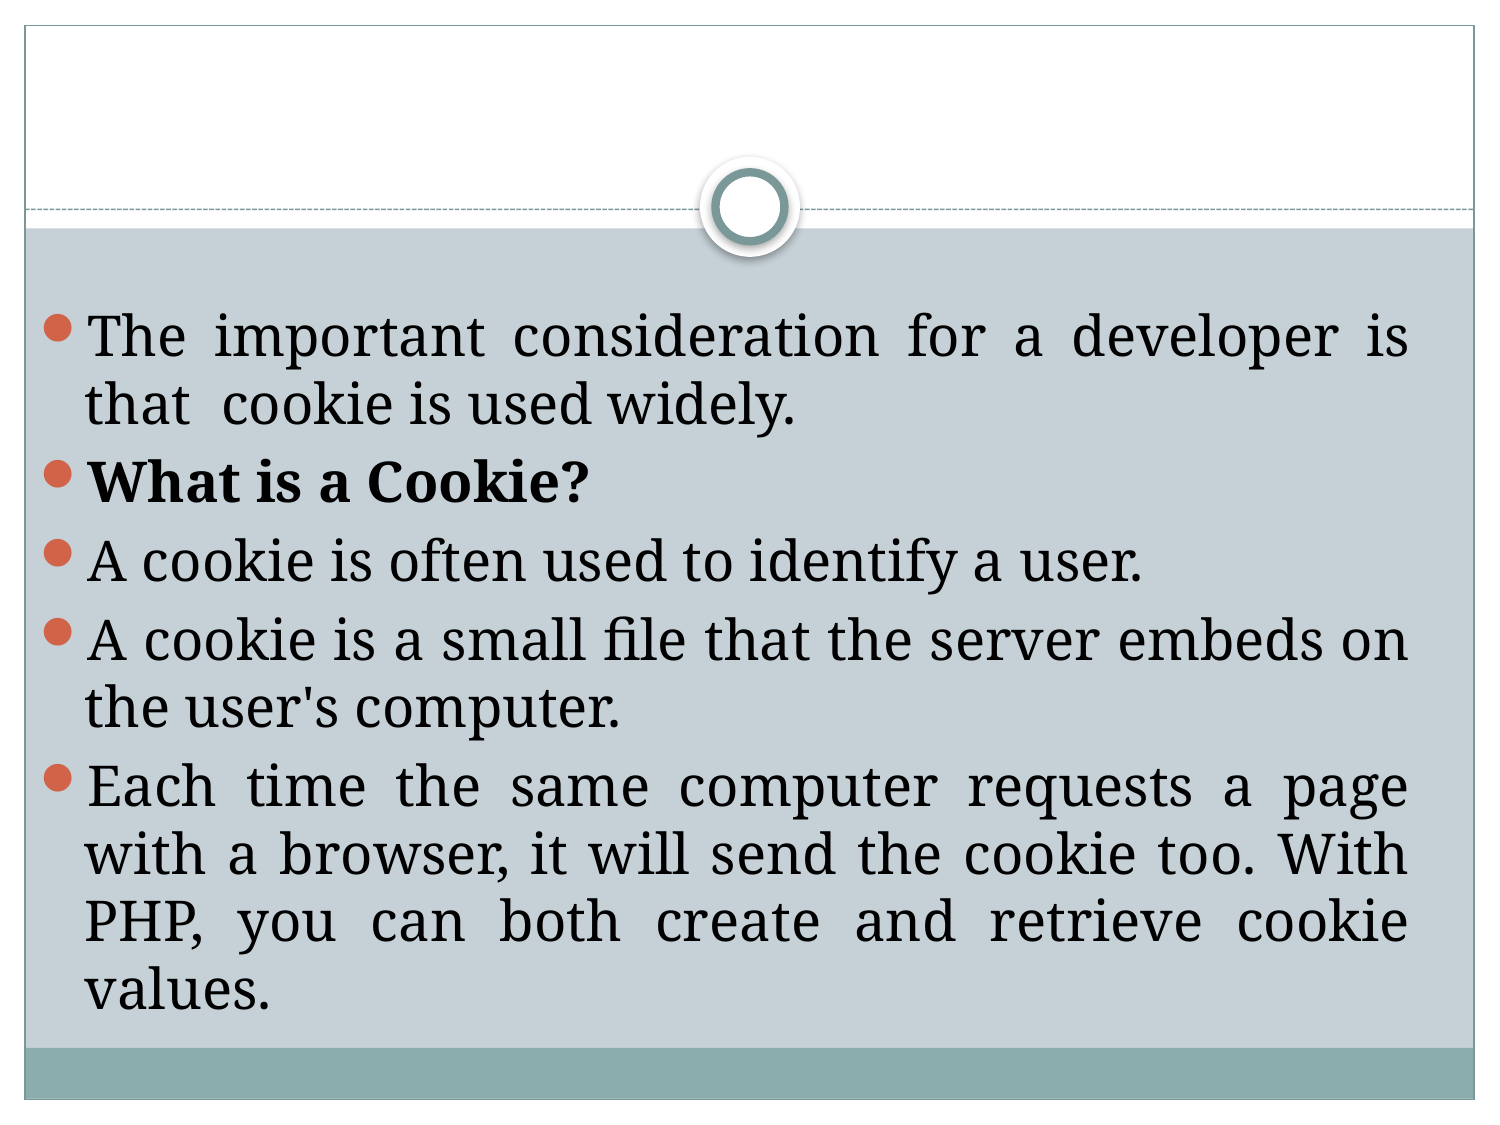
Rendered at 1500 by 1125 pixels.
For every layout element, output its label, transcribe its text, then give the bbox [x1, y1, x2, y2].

list The important consideration for a developer is that cookie is used widely. What is a Cookie? A cookie is often used to identify a user. A cookie is a small file that the server embeds on the user's computer. Each time the same computer requests a page with a browser, it will send the cookie too. With PHP, you can both create and retrieve cookie values. [24, 149, 1425, 1088]
